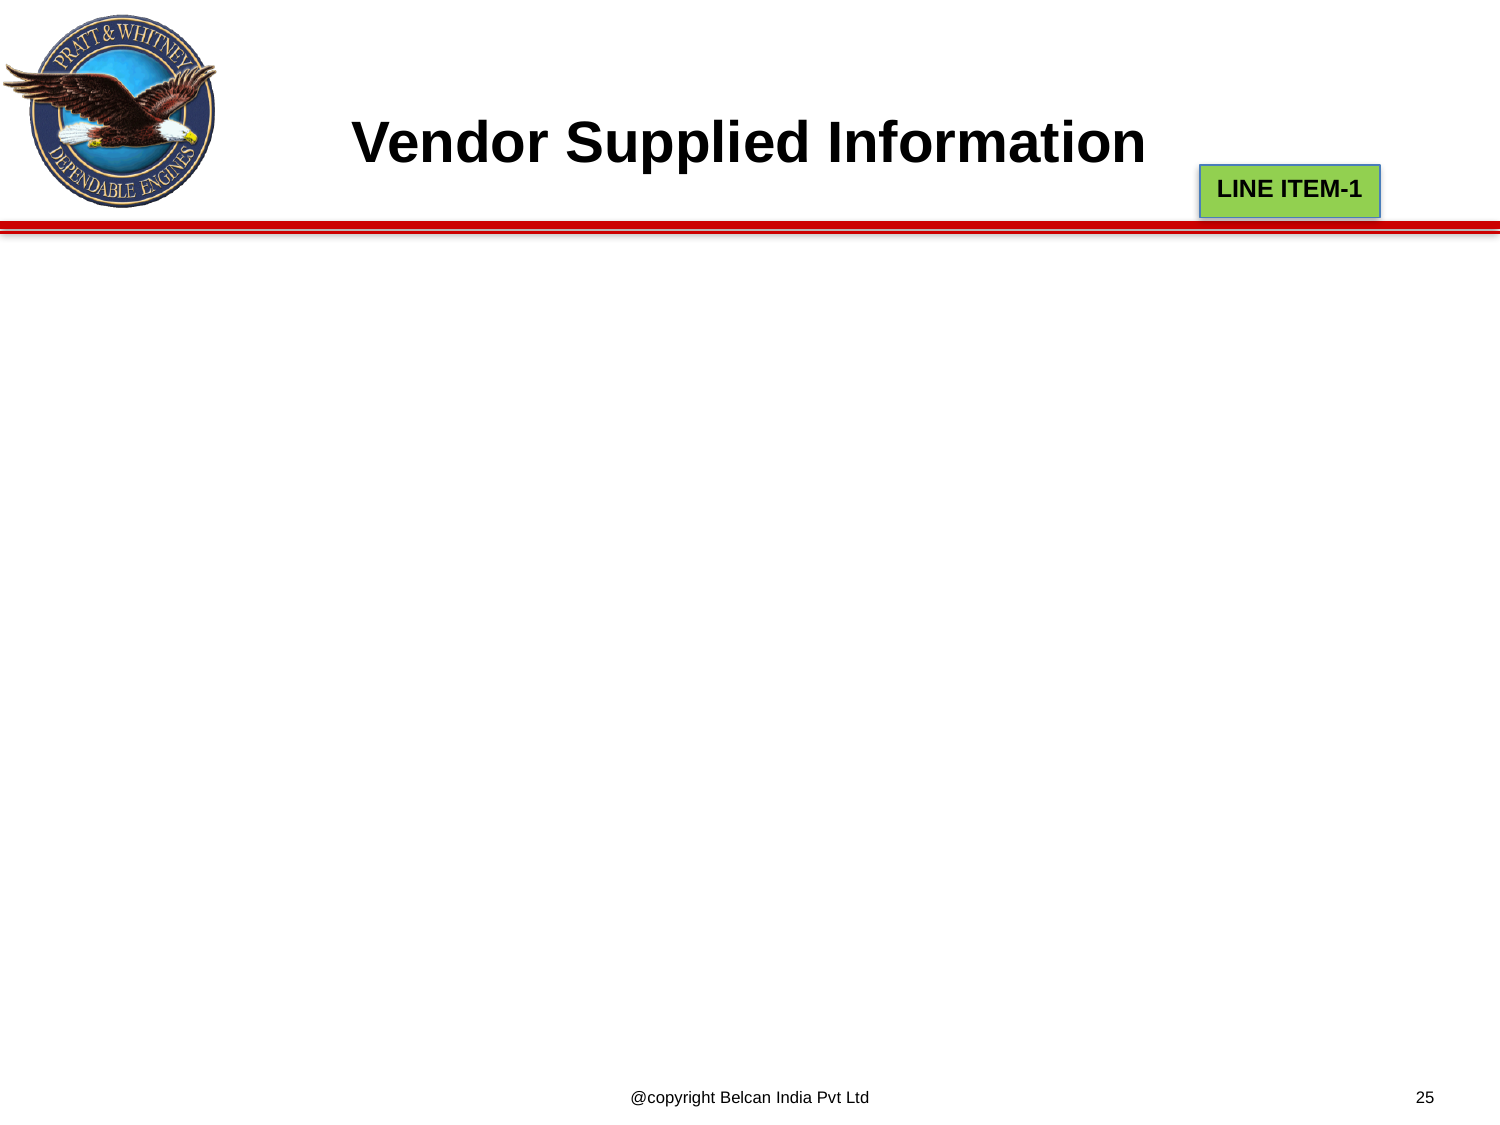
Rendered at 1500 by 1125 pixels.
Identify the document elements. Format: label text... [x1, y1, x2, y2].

title Vendor Supplied Information [224, 45, 1425, 219]
text_box @copyright Belcan India Pvt Ltd [615, 1079, 885, 1115]
text_box [1199, 164, 1381, 218]
text_box 25 [1400, 1079, 1450, 1115]
picture [0, 14, 226, 211]
text_box LINE ITEM-1 [1202, 164, 1378, 210]
